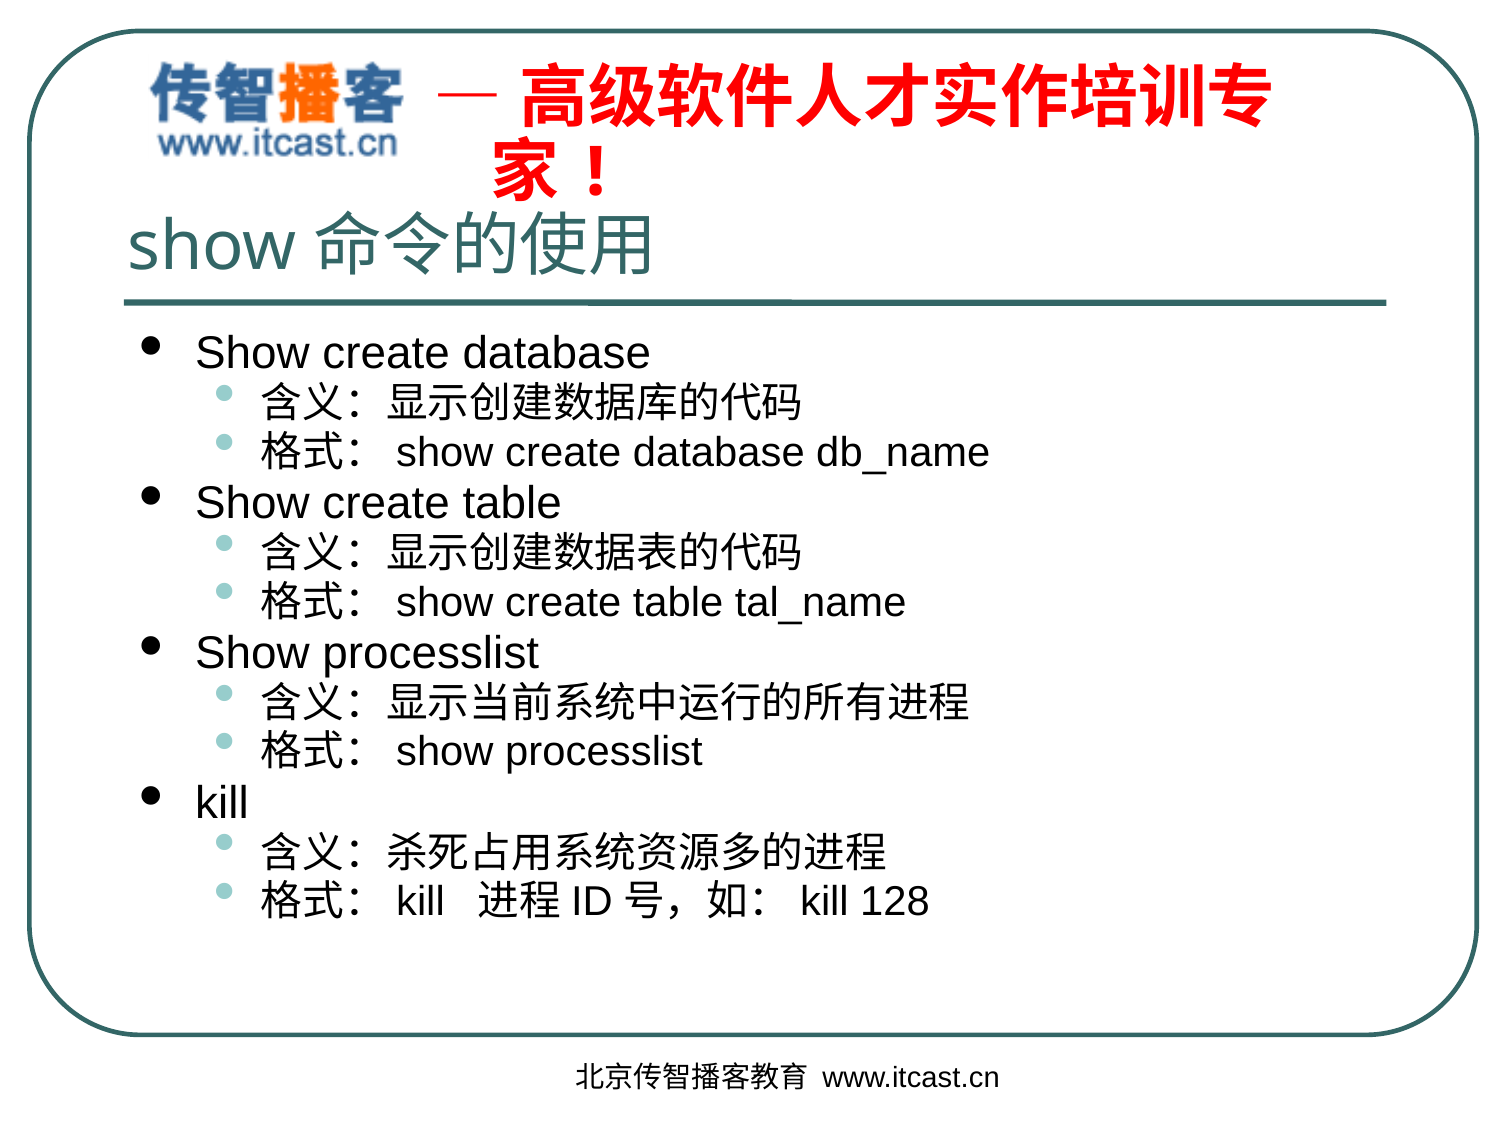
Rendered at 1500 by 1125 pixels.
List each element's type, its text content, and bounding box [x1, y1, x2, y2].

title show命令的使用 [111, 54, 1375, 292]
list Show create database 含义：显示创建数据库的代码 格式：show create database db_name Show create table 含义：显示创建数据表的代码 格式：show create table tal_name Show processlist 含义：显示当前系统中运行的所有进程 格式：show processlist kill 含义：杀死占用系统资源多的进程 格式：kill 进程ID号，如：kill 128 [123, 326, 1387, 999]
